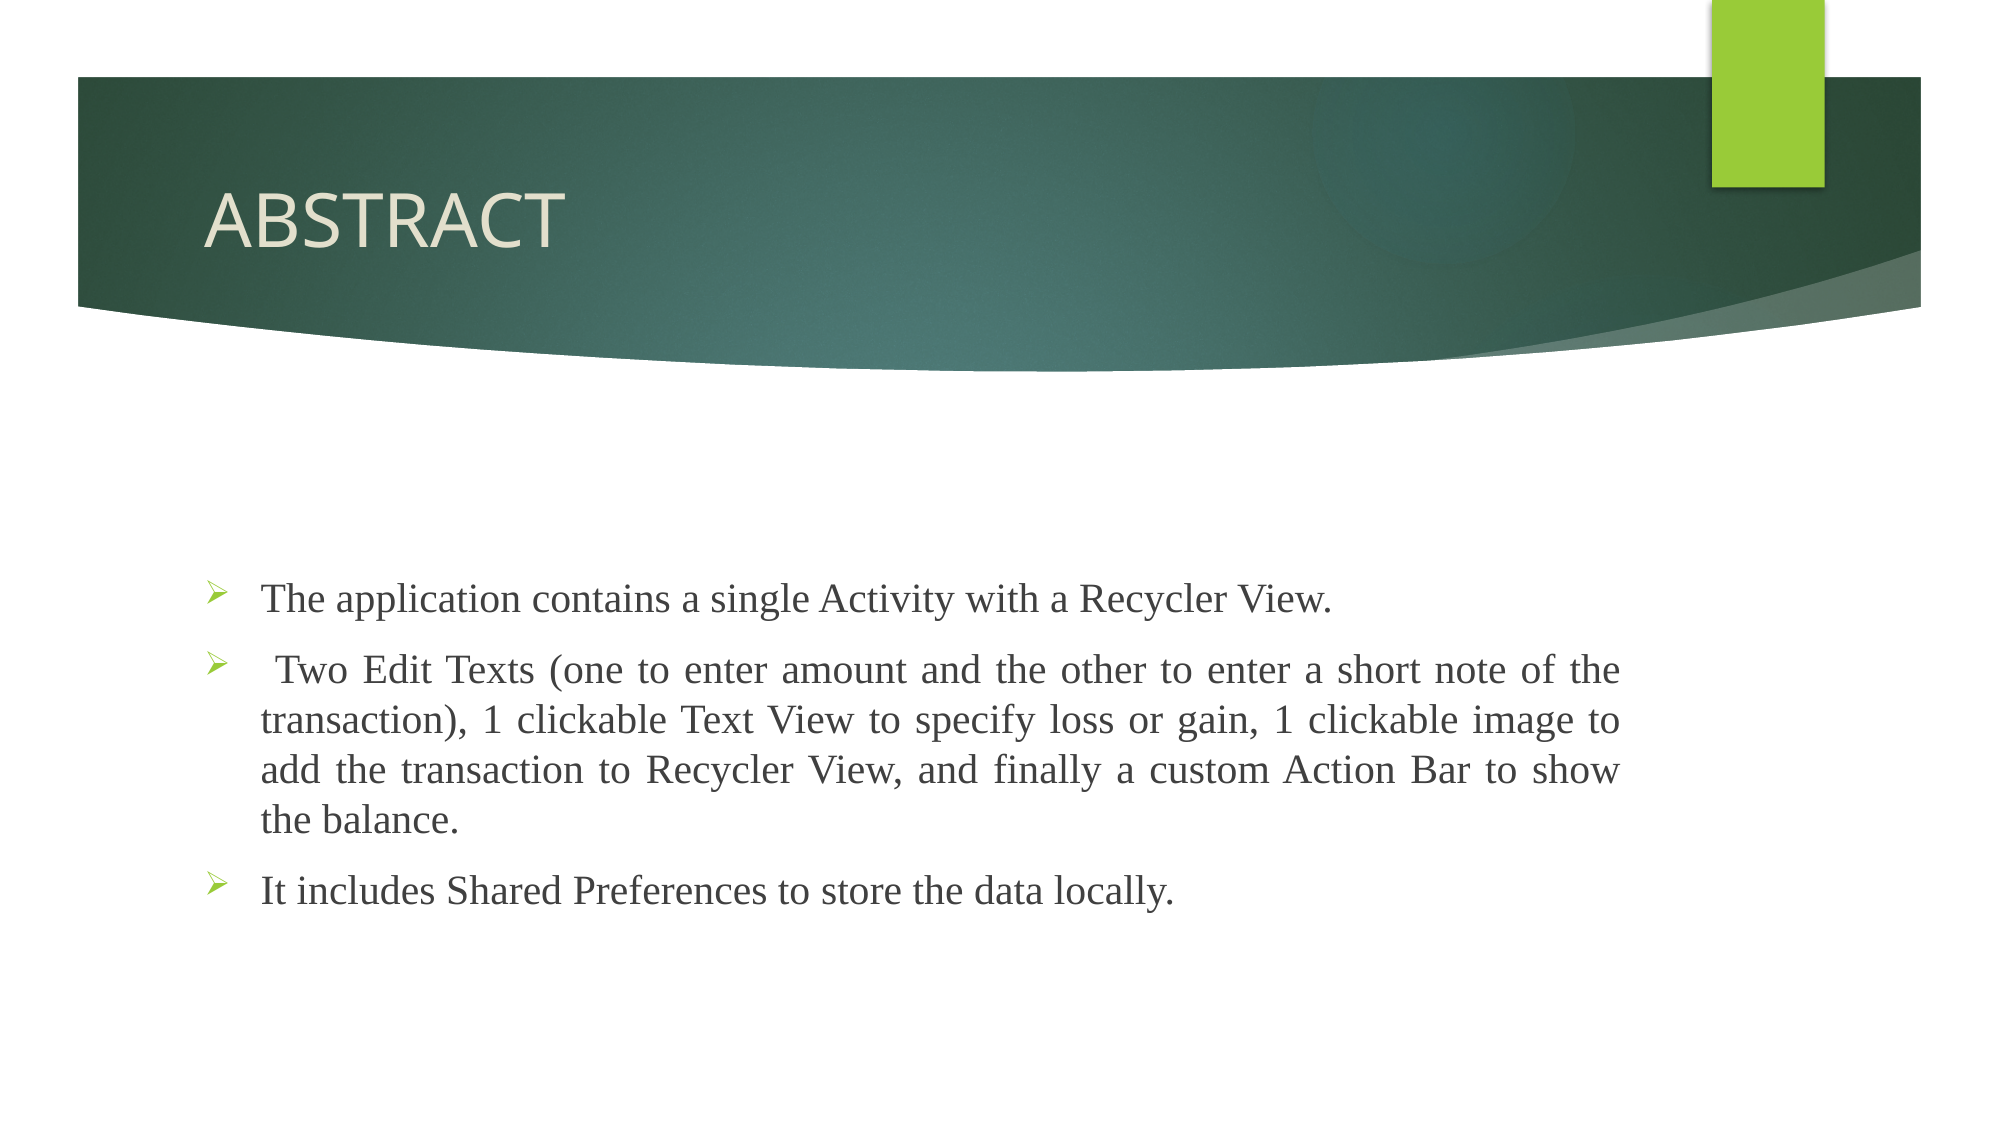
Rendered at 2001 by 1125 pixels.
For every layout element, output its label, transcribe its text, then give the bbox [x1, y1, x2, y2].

list The application contains a single Activity with a Recycler View. Two Edit Texts (one to enter amount and the other to enter a short note of the transaction), 1 clickable Text View to specify loss or gain, 1 clickable image to add the transaction to Recycler View, and finally a custom Action Bar to show the balance. It includes Shared Preferences to store the data locally. [189, 427, 1638, 988]
title ABSTRACT [189, 159, 1627, 276]
